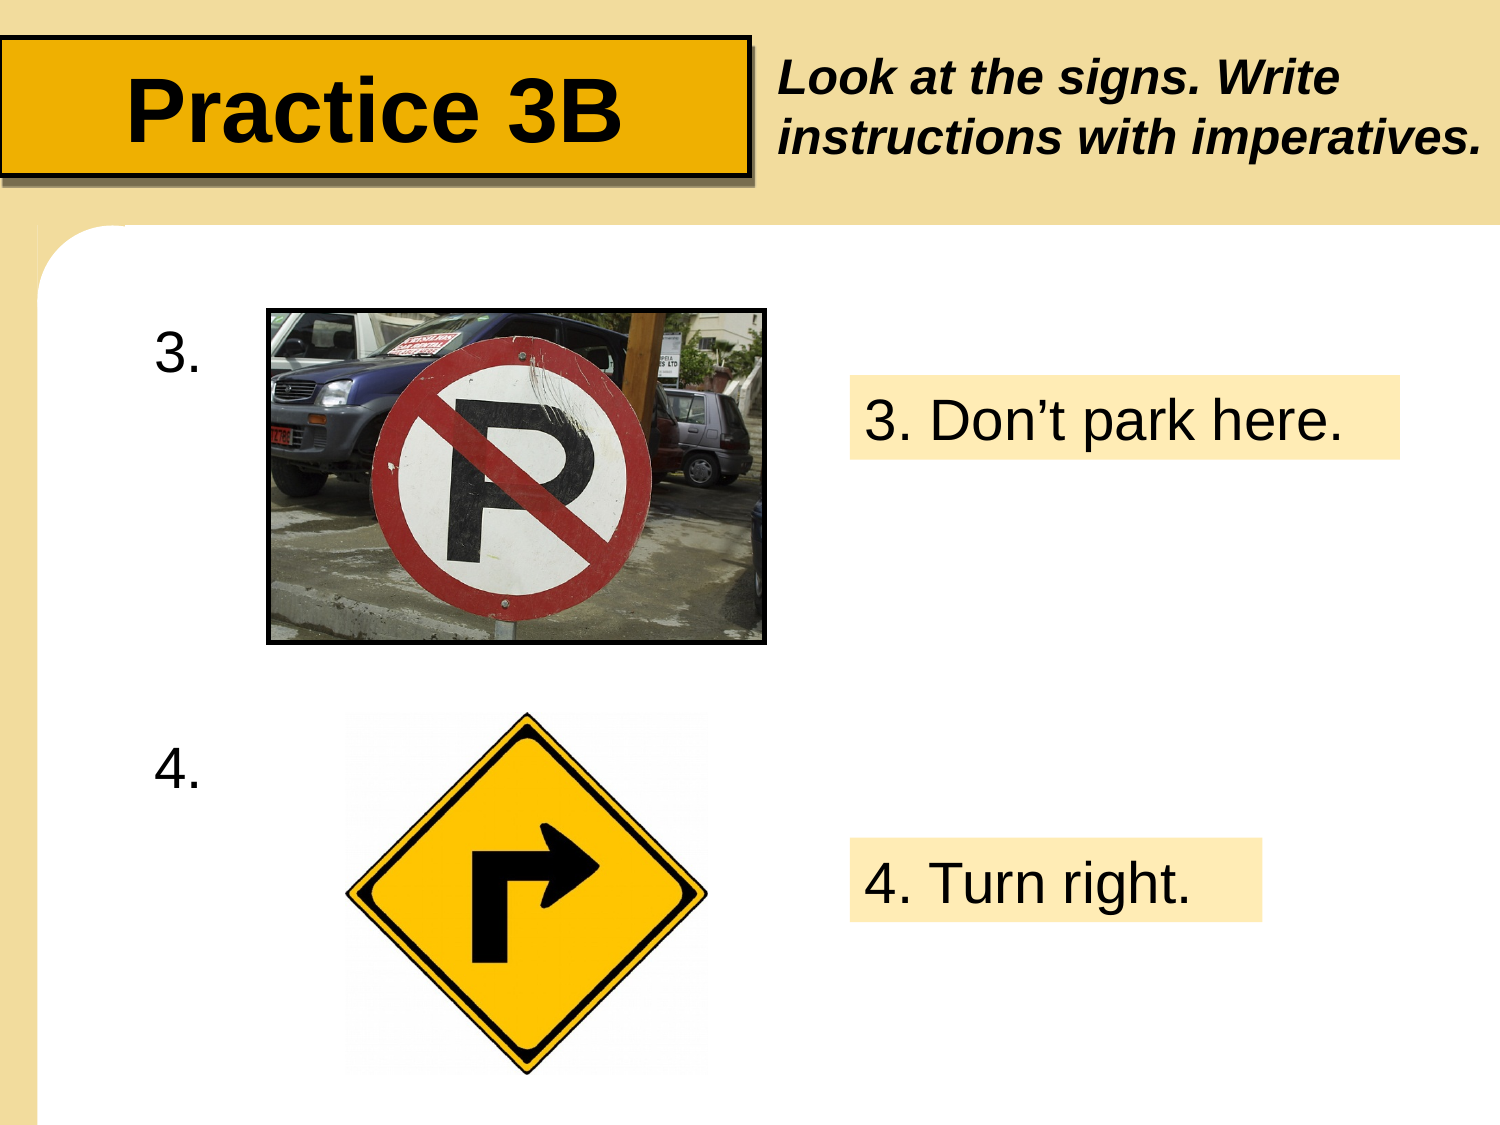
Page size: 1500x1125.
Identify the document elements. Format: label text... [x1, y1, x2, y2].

text_box 3. Don’t park here. [849, 375, 1400, 460]
text_box 4. [139, 722, 240, 808]
title Practice 3B [0, 33, 754, 180]
picture [270, 312, 763, 641]
text_box 4. Turn right. [849, 837, 1263, 923]
text_box Look at the signs. Write instructions with imperatives. [762, 37, 1500, 173]
picture [345, 712, 708, 1076]
text_box 3. [139, 306, 240, 391]
